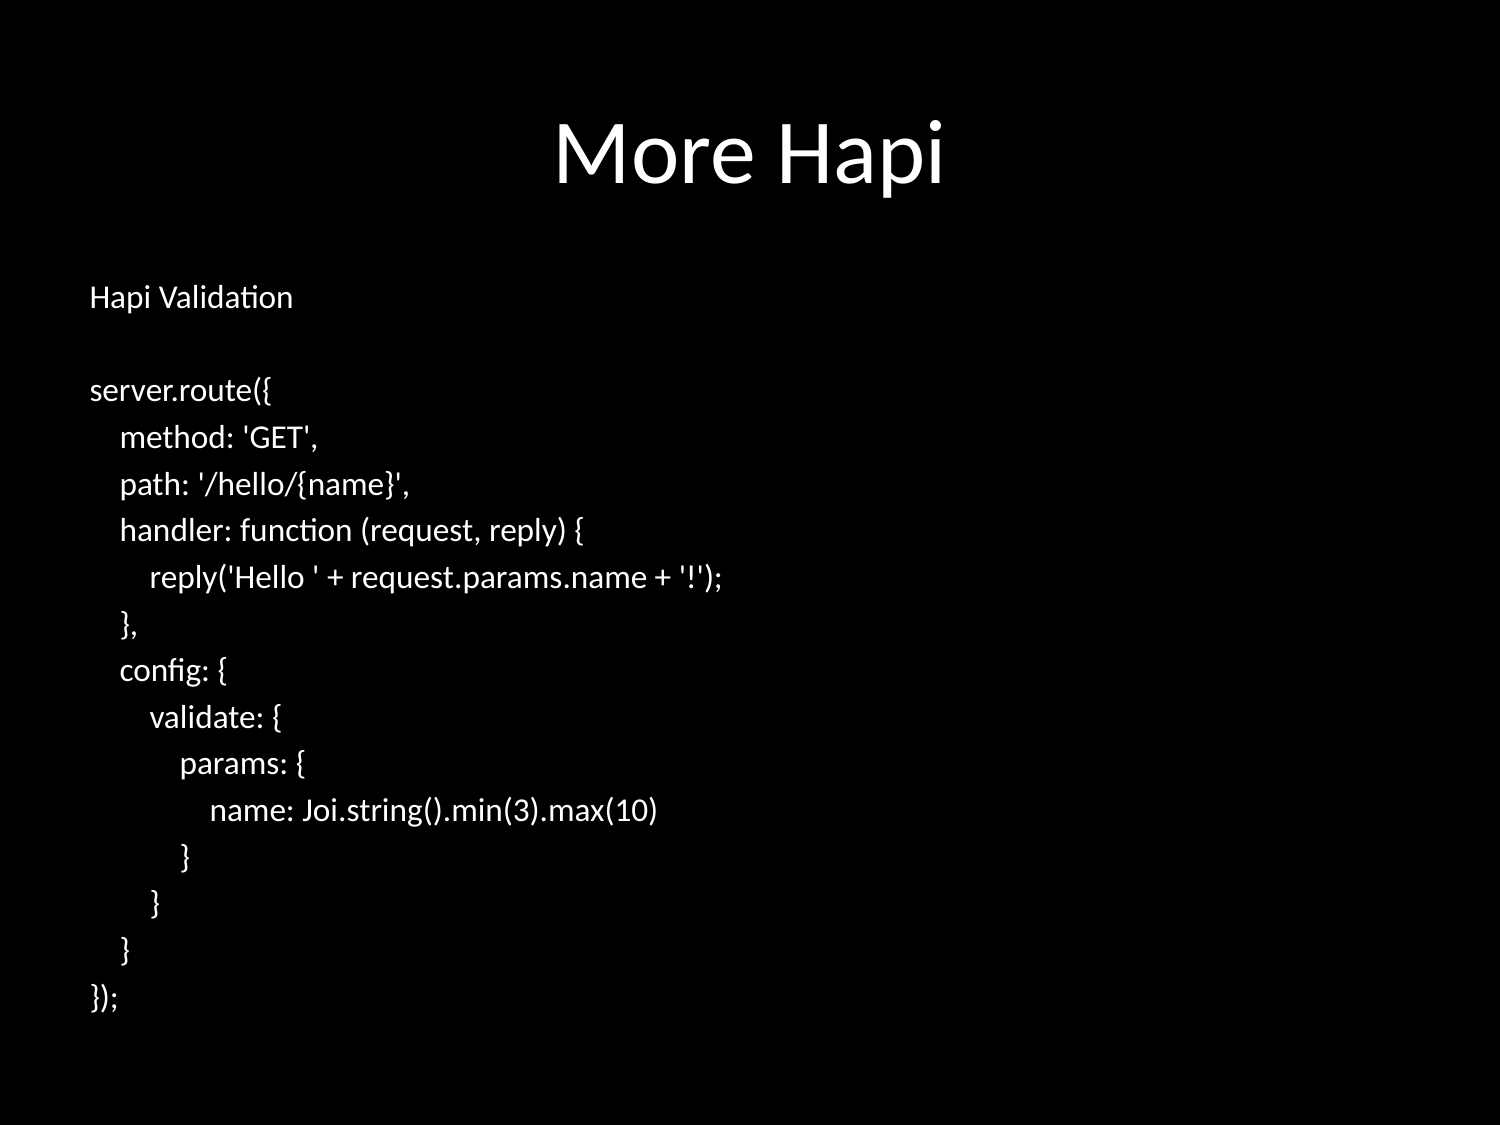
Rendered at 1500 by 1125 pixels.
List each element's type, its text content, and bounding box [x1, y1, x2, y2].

subtitle Hapi Validation server.route({ method: 'GET', path: '/hello/{name}', handler: function (request, reply) { reply('Hello ' + request.params.name + '!'); }, config: { validate: { params: { name: Joi.string().min(3).max(10) } } } }); [74, 267, 1448, 1024]
title More Hapi [112, 26, 1388, 267]
